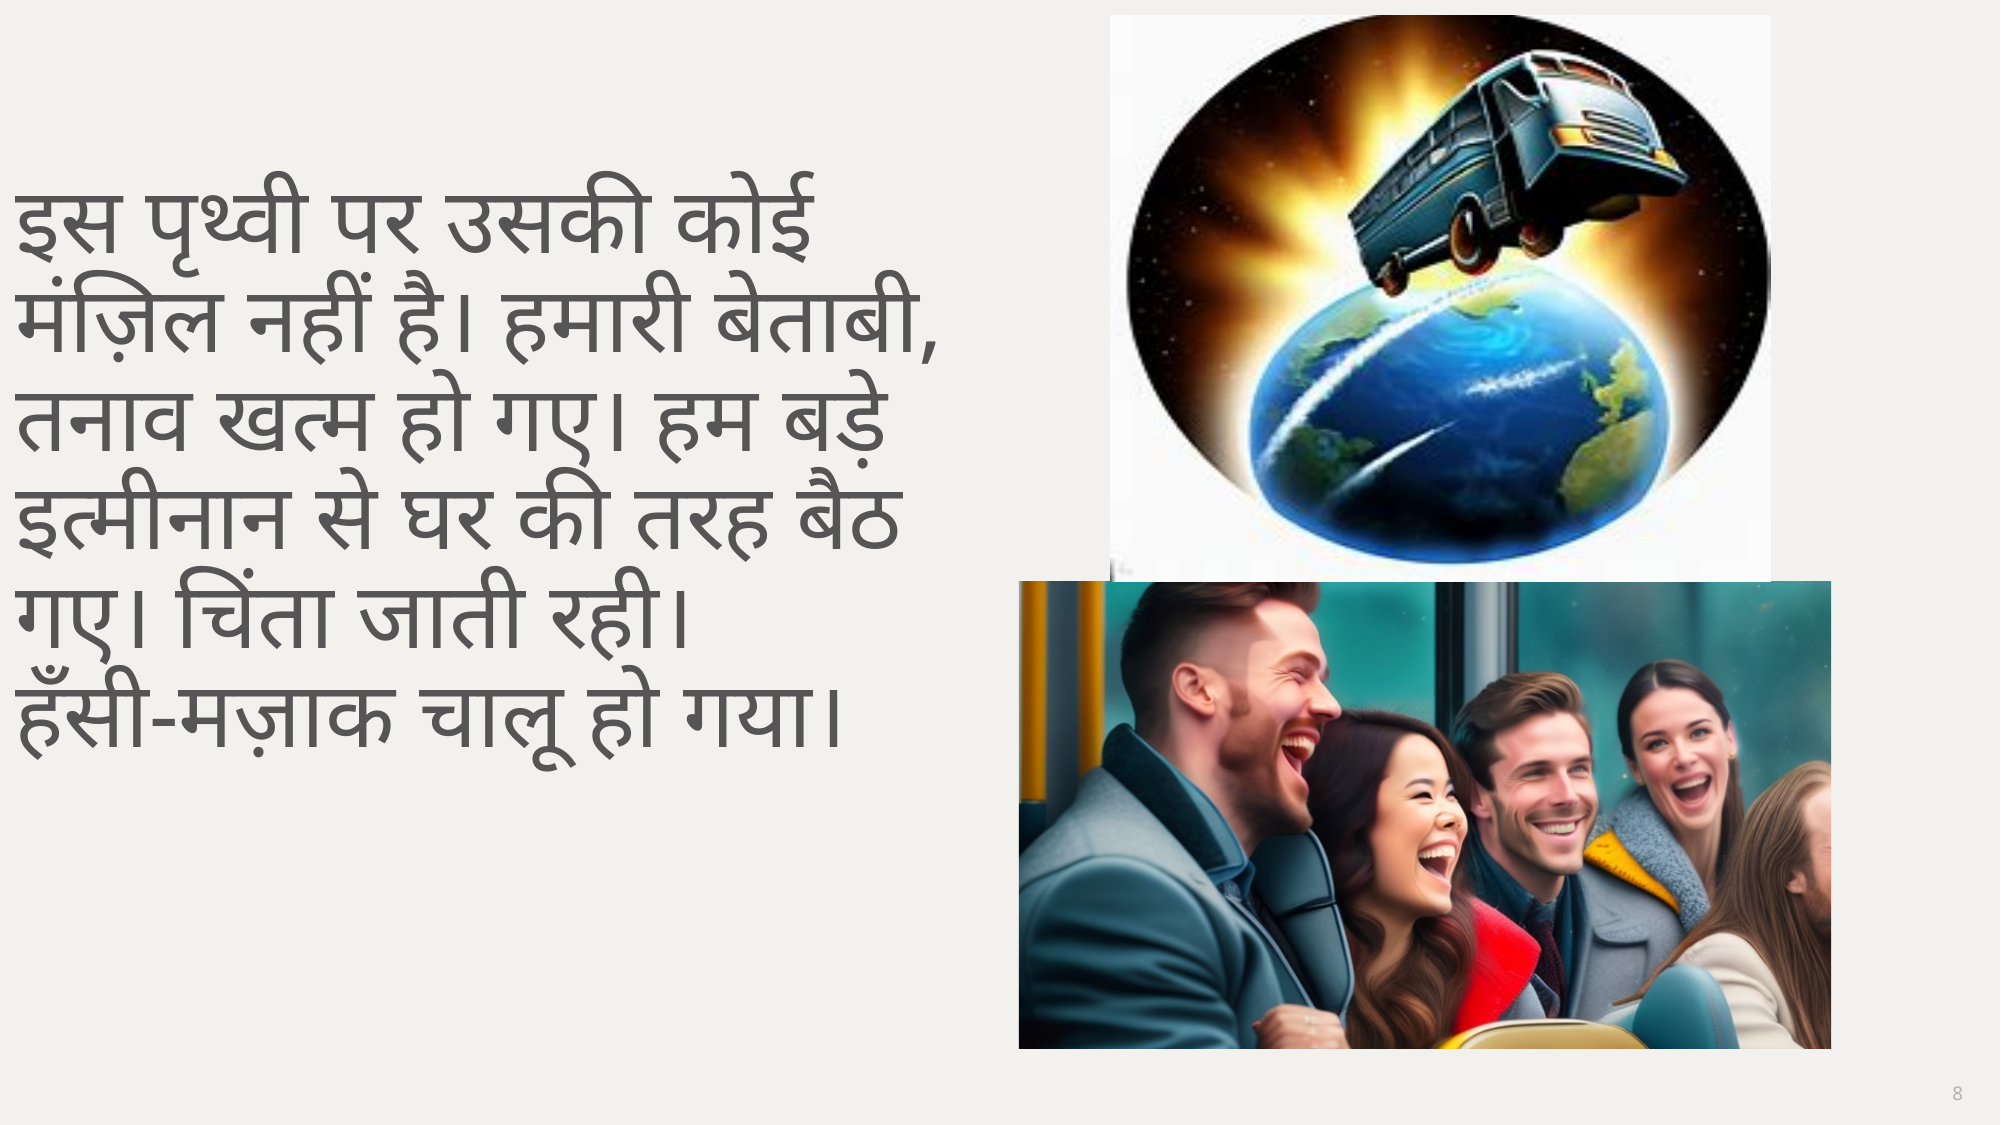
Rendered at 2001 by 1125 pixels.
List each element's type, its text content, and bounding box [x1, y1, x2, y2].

slide_number 8 [1528, 1064, 1979, 1124]
title इस पृथ्वी पर उसकी कोई मंज़िल नहीं है। हमारी बेताबी, तनाव खत्म हो गए। हम बड़े इत्मीनान से घर की तरह बैठ गए। चिंता जाती रही। हँसी-मज़ाक चालू हो गया। [0, 76, 1000, 866]
picture [1018, 15, 2000, 1049]
